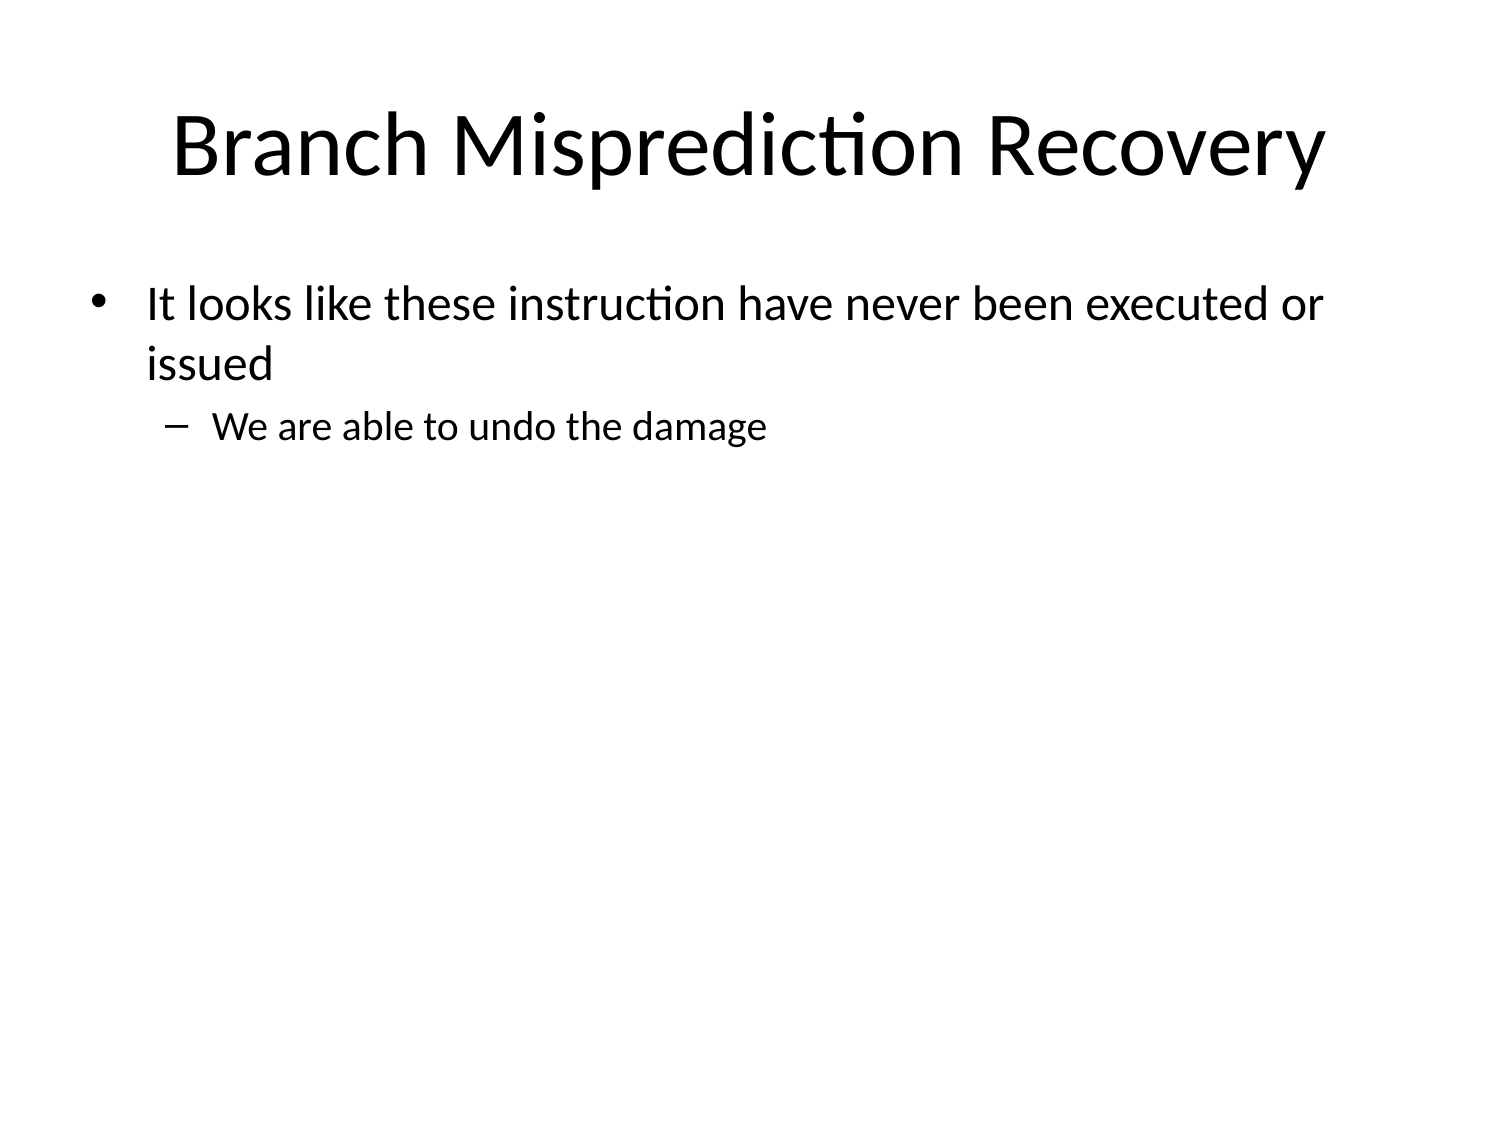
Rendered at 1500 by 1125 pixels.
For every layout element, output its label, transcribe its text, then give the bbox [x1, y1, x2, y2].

title Branch Misprediction Recovery [75, 45, 1425, 233]
list It looks like these instruction have never been executed or issued We are able to undo the damage [75, 262, 1425, 1005]
